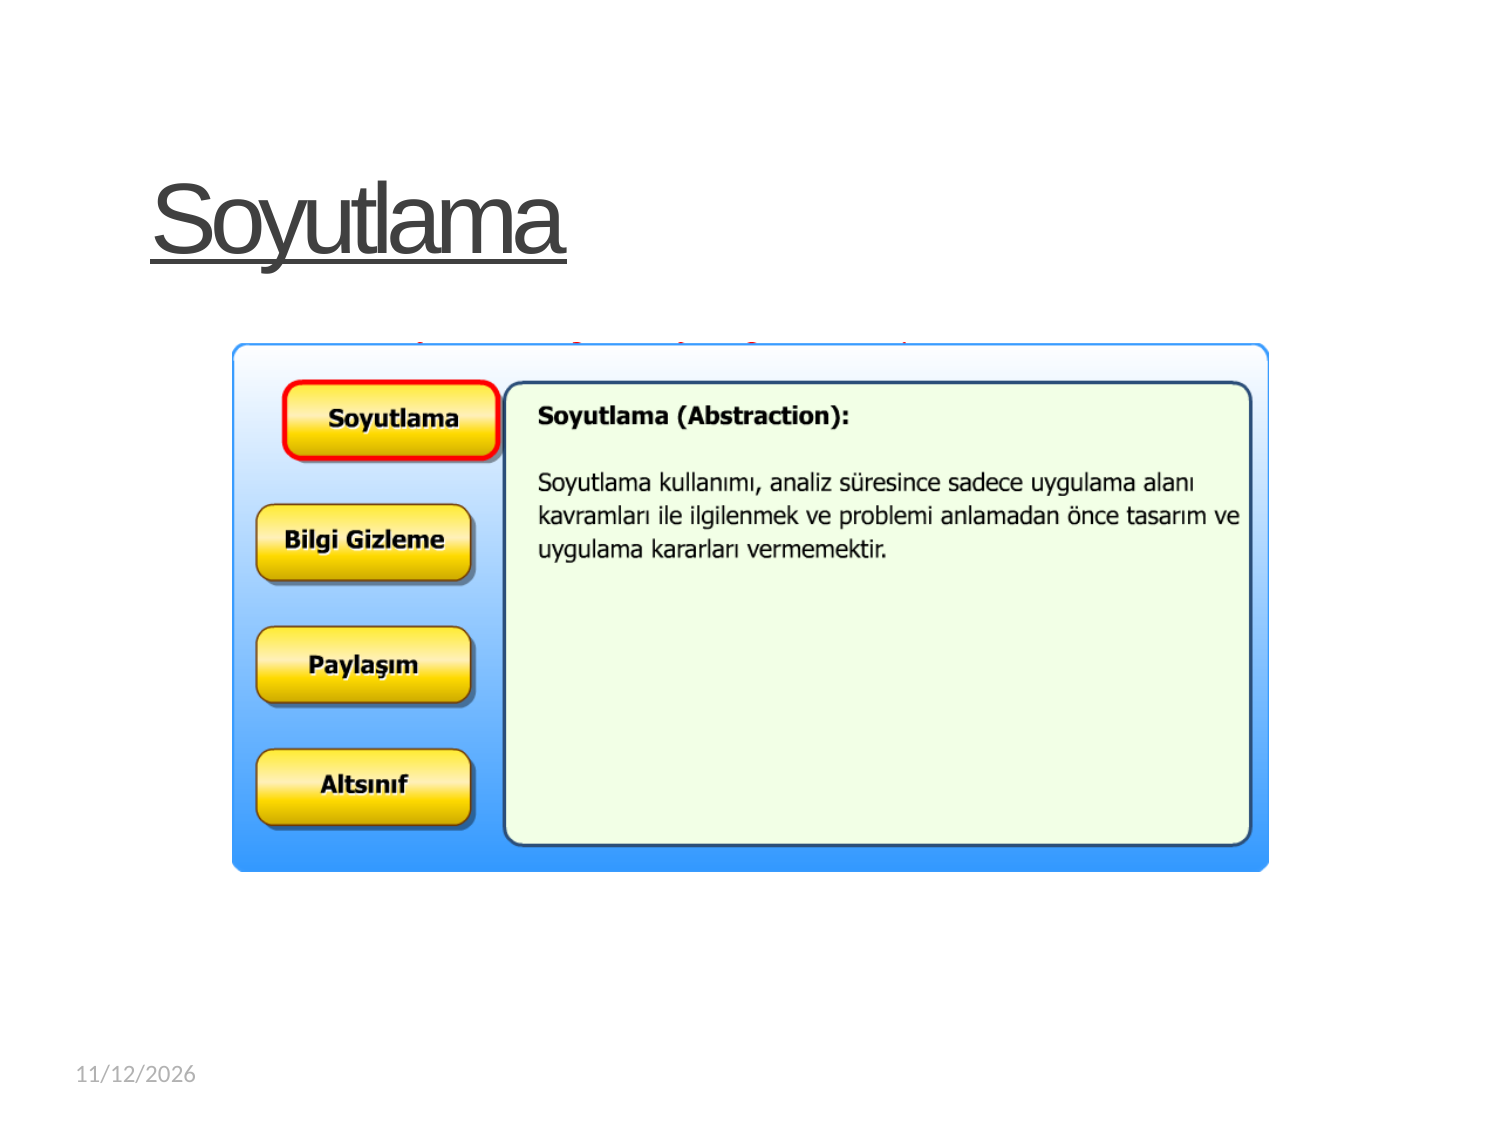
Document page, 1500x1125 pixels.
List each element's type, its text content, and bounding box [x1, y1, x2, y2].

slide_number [75, 1042, 425, 1103]
slide_number 11 [1074, 746, 1425, 1125]
text_box [232, 342, 1269, 872]
title Soyutlama [147, 117, 1376, 308]
